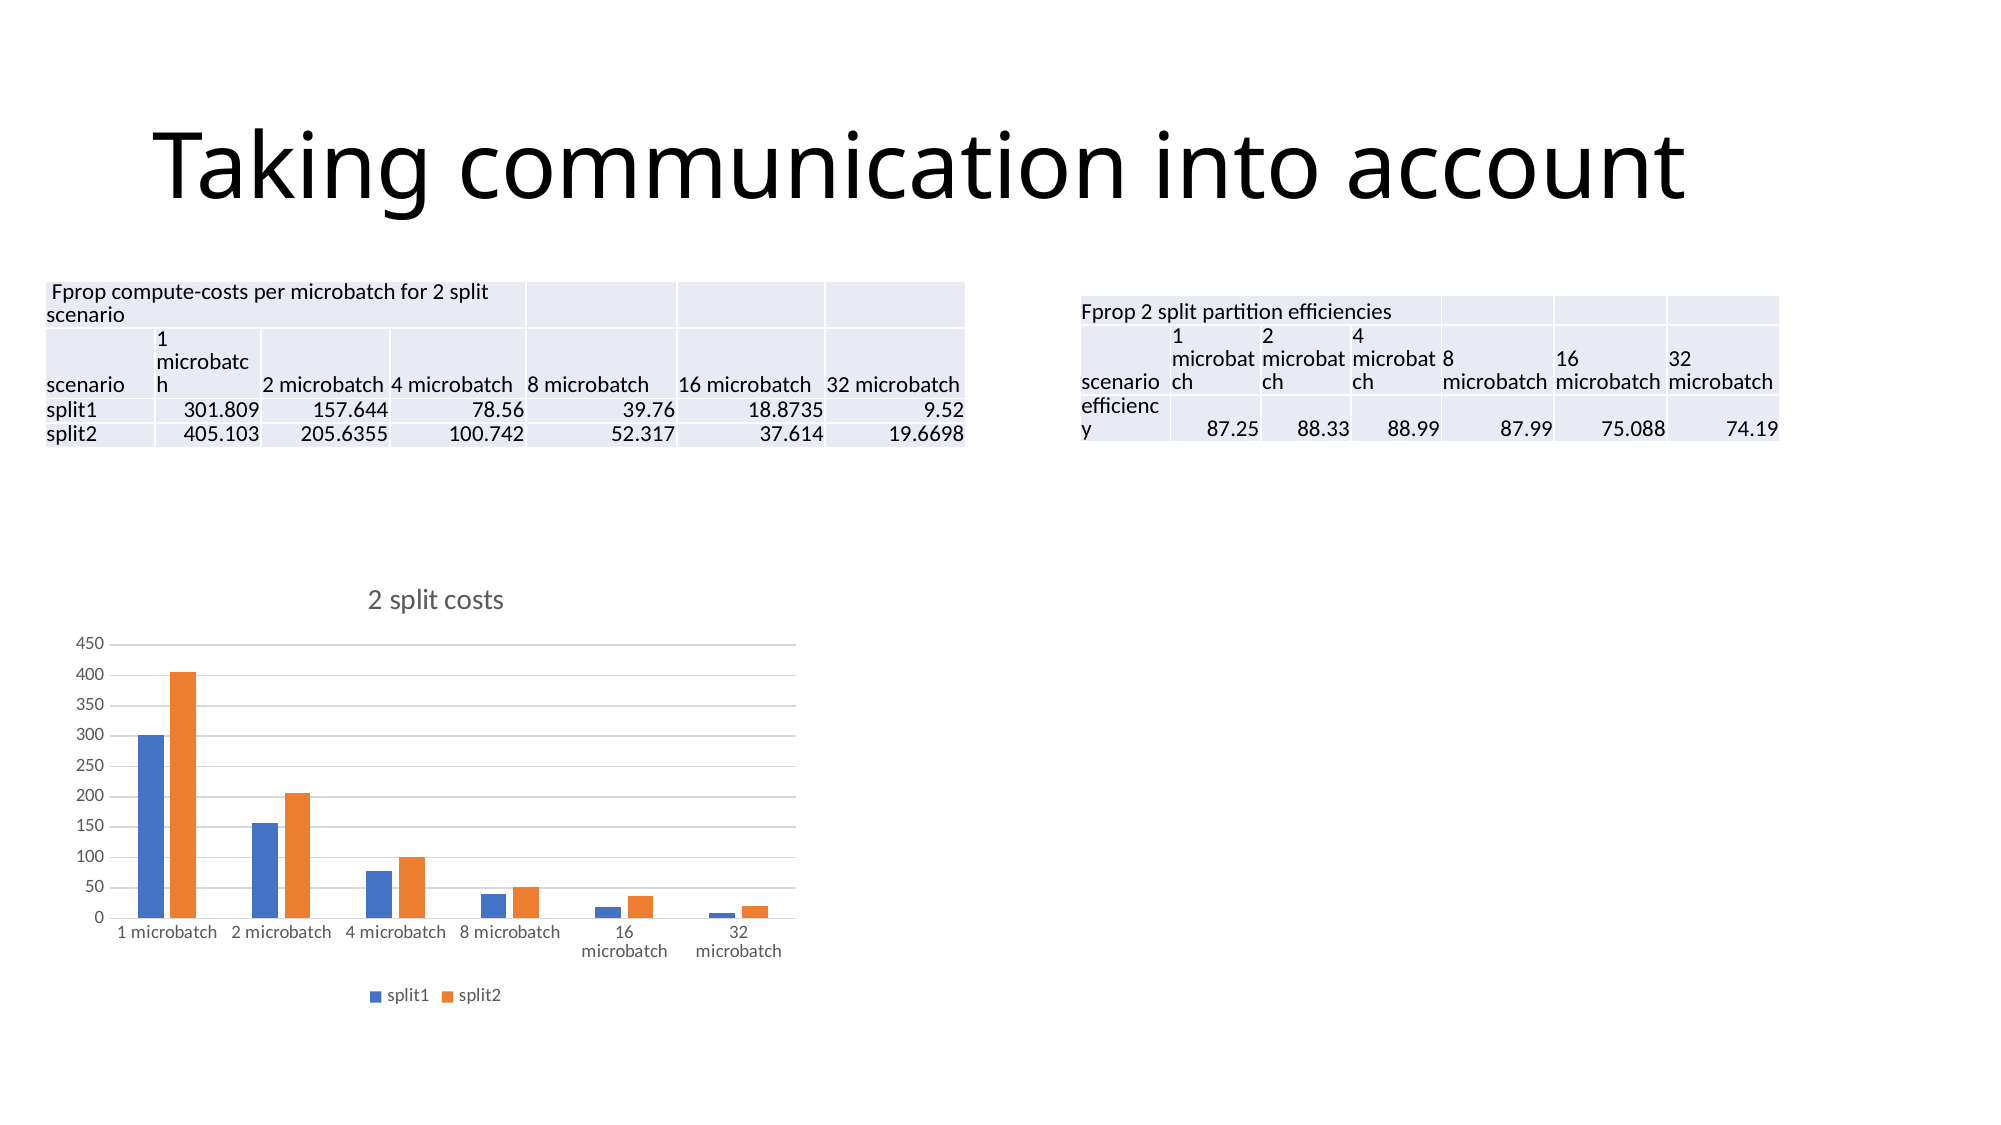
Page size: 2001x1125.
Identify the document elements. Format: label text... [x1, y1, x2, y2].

table_cell split2 [46, 424, 154, 447]
table_header [1555, 296, 1666, 324]
table_cell 301.809 [156, 399, 260, 422]
table_header [1668, 296, 1779, 324]
table_cell efficiency [1081, 396, 1170, 441]
table_header [826, 282, 965, 327]
table_cell 32 microbatch [1668, 326, 1779, 394]
table_cell 100.742 [391, 424, 525, 447]
table_cell 8 microbatch [527, 329, 676, 398]
table_cell 88.99 [1352, 396, 1441, 441]
table_cell 157.644 [262, 399, 389, 422]
table_header Fprop 2 split partition efficiencies [1081, 296, 1441, 324]
table_cell 8 microbatch [1442, 326, 1553, 394]
table_cell split1 [46, 399, 154, 422]
table_cell 205.6355 [262, 424, 389, 447]
table_cell 37.614 [678, 424, 824, 447]
table_cell 405.103 [156, 424, 260, 447]
table_cell 39.76 [527, 399, 676, 422]
table_cell scenario [1081, 326, 1170, 394]
table_cell 2 microbatch [1262, 326, 1350, 394]
table_cell 87.99 [1442, 396, 1553, 441]
table_header [527, 282, 676, 327]
table_cell 75.088 [1555, 396, 1666, 441]
table_cell 16 microbatch [678, 329, 824, 398]
table_cell 88.33 [1262, 396, 1350, 441]
table_cell 4 microbatch [391, 329, 525, 398]
table_cell scenario [46, 329, 154, 398]
table_header [1442, 296, 1553, 324]
table_cell 74.19 [1668, 396, 1779, 441]
table_header [678, 282, 824, 327]
table_cell 1 microbatch [1171, 326, 1260, 394]
table_cell 2 microbatch [262, 329, 389, 398]
table_cell 1 microbatch [156, 329, 260, 398]
table_cell 9.52 [826, 399, 965, 422]
table_cell 4 microbatch [1352, 326, 1441, 394]
table_cell 18.8735 [678, 399, 824, 422]
table_cell 32 microbatch [826, 329, 965, 398]
table_header Fprop compute-costs per microbatch for 2 split scenario [46, 282, 525, 327]
table_cell 78.56 [391, 399, 525, 422]
table_cell 16 microbatch [1555, 326, 1666, 394]
table_cell 87.25 [1171, 396, 1260, 441]
table_cell 52.317 [527, 424, 676, 447]
chart [60, 562, 811, 1013]
table_cell 19.6698 [826, 424, 965, 447]
title Taking communication into account [137, 59, 1863, 278]
